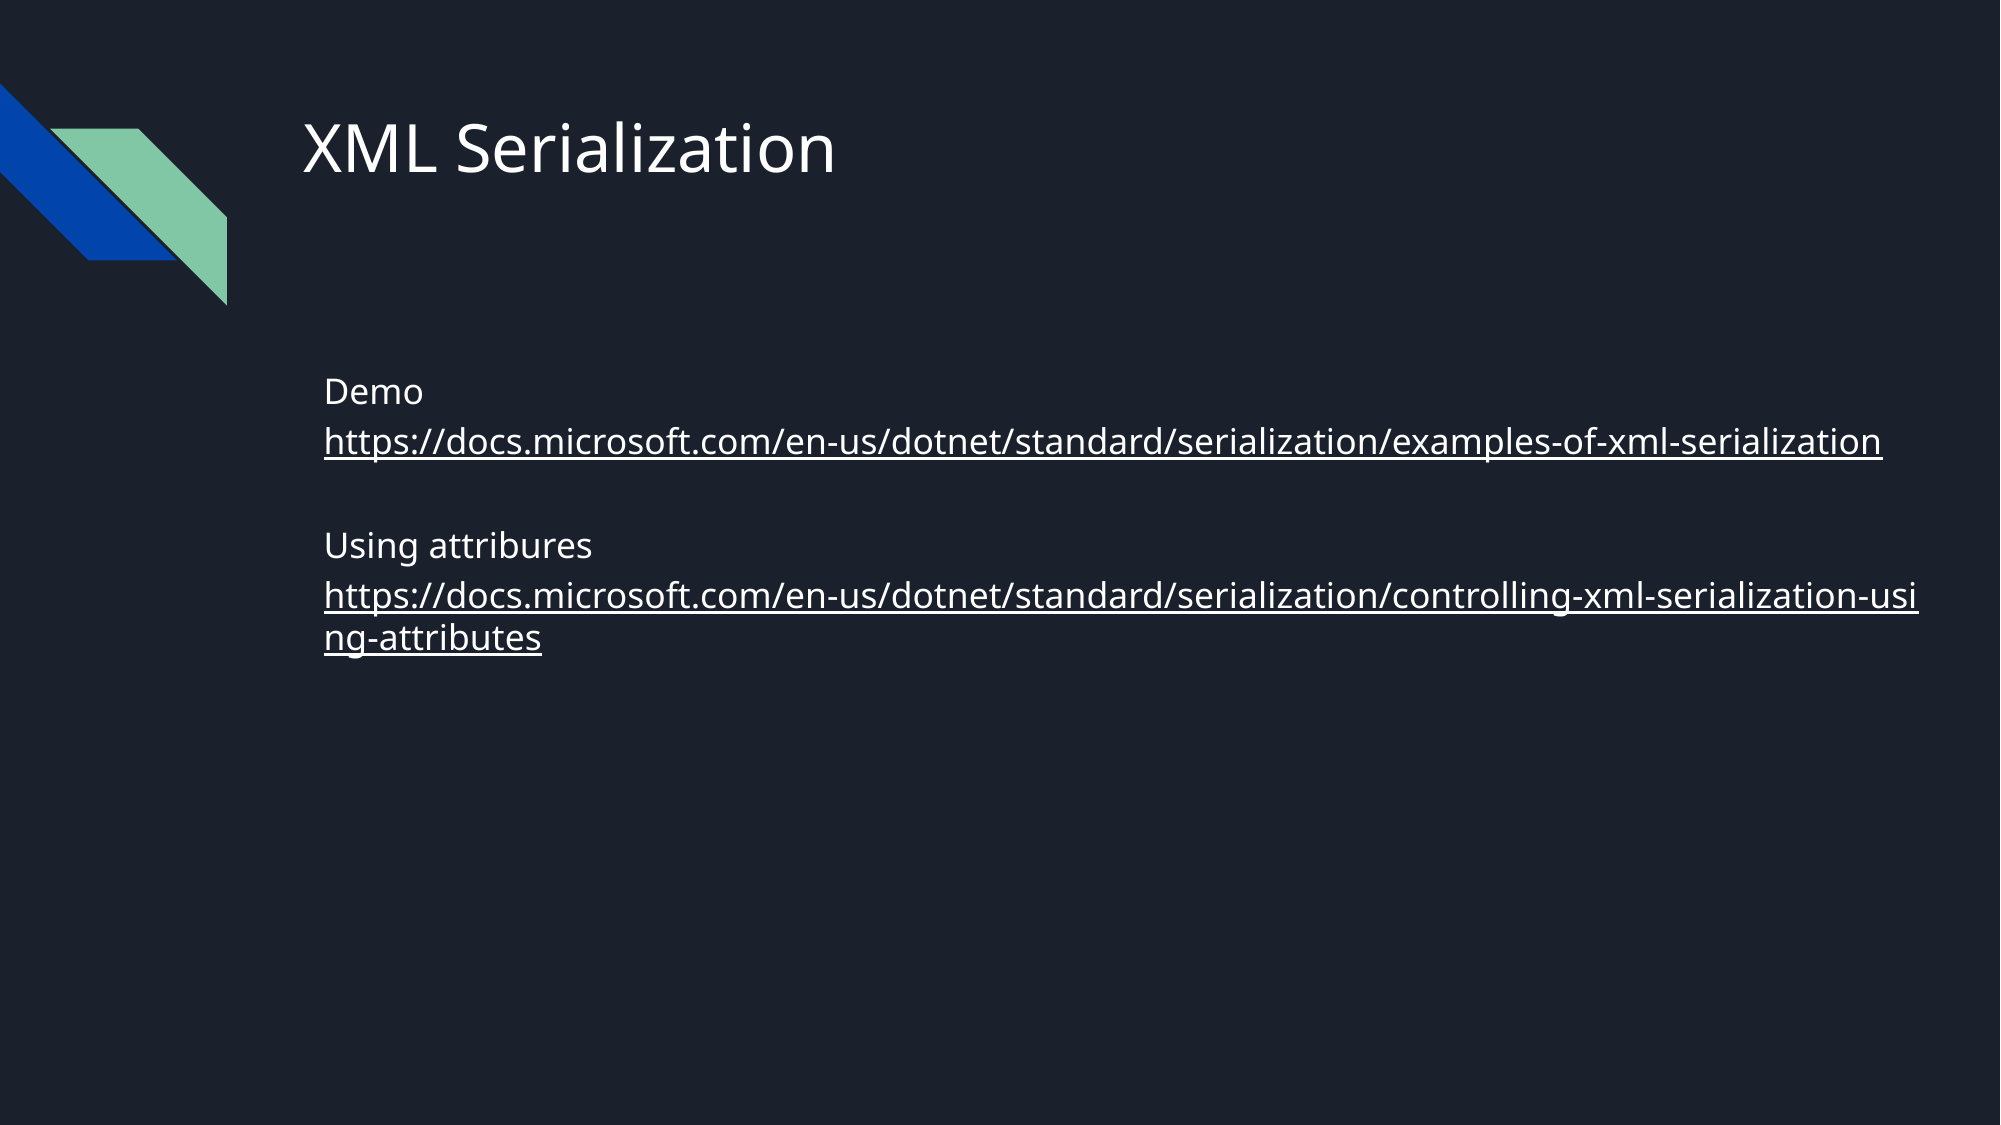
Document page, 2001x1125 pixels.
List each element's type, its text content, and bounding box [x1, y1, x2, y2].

list Demo https://docs.microsoft.com/en-us/dotnet/standard/serialization/examples-of-xml-serialization Using attribures https://docs.microsoft.com/en-us/dotnet/standard/serialization/controlling-xml-serialization-using-attributes [283, 342, 1943, 980]
title XML Serialization [283, 86, 1824, 287]
